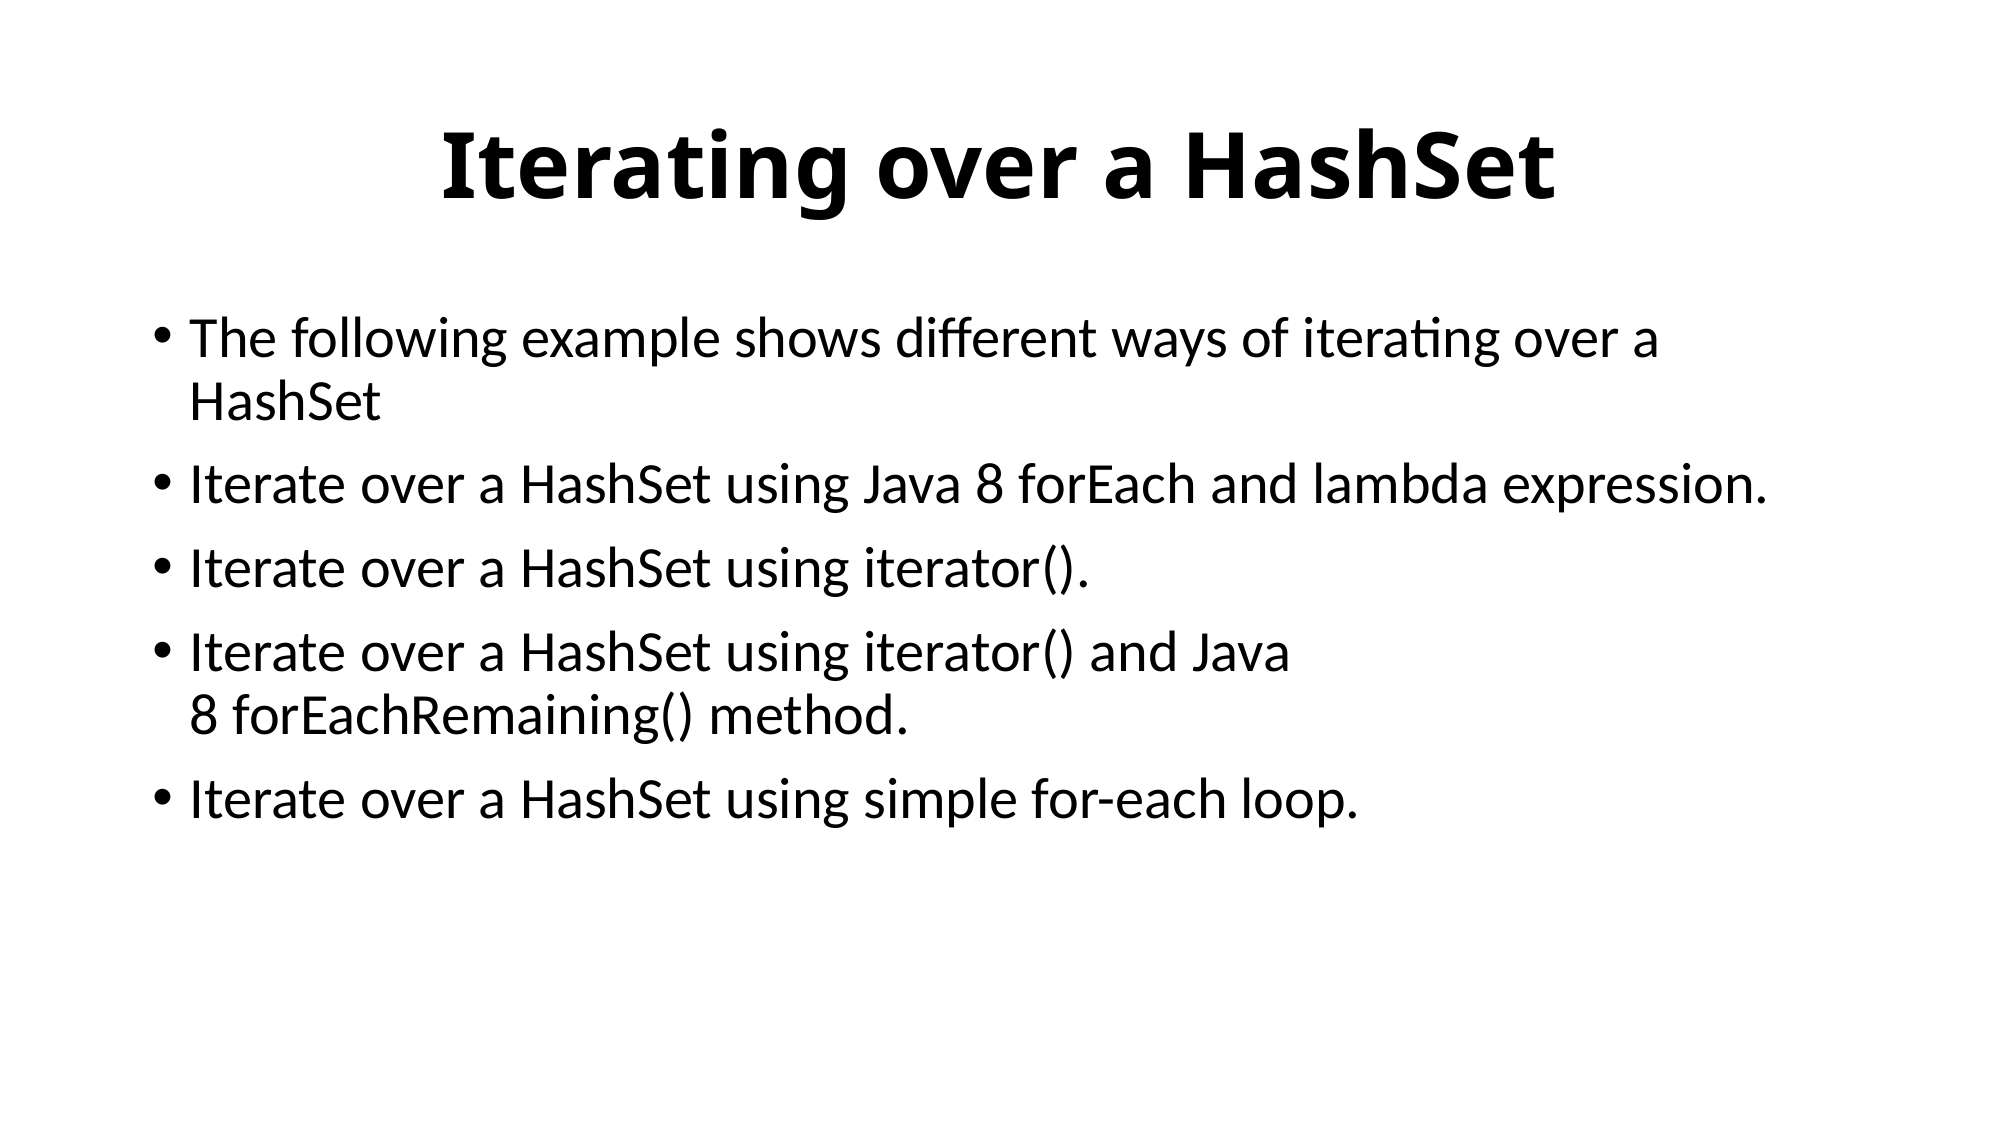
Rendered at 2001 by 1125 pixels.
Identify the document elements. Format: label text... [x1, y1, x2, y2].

list The following example shows different ways of iterating over a HashSet Iterate over a HashSet using Java 8 forEach and lambda expression. Iterate over a HashSet using iterator(). Iterate over a HashSet using iterator() and Java 8 forEachRemaining() method. Iterate over a HashSet using simple for-each loop. [137, 299, 1863, 1014]
title Iterating over a HashSet [137, 59, 1863, 278]
